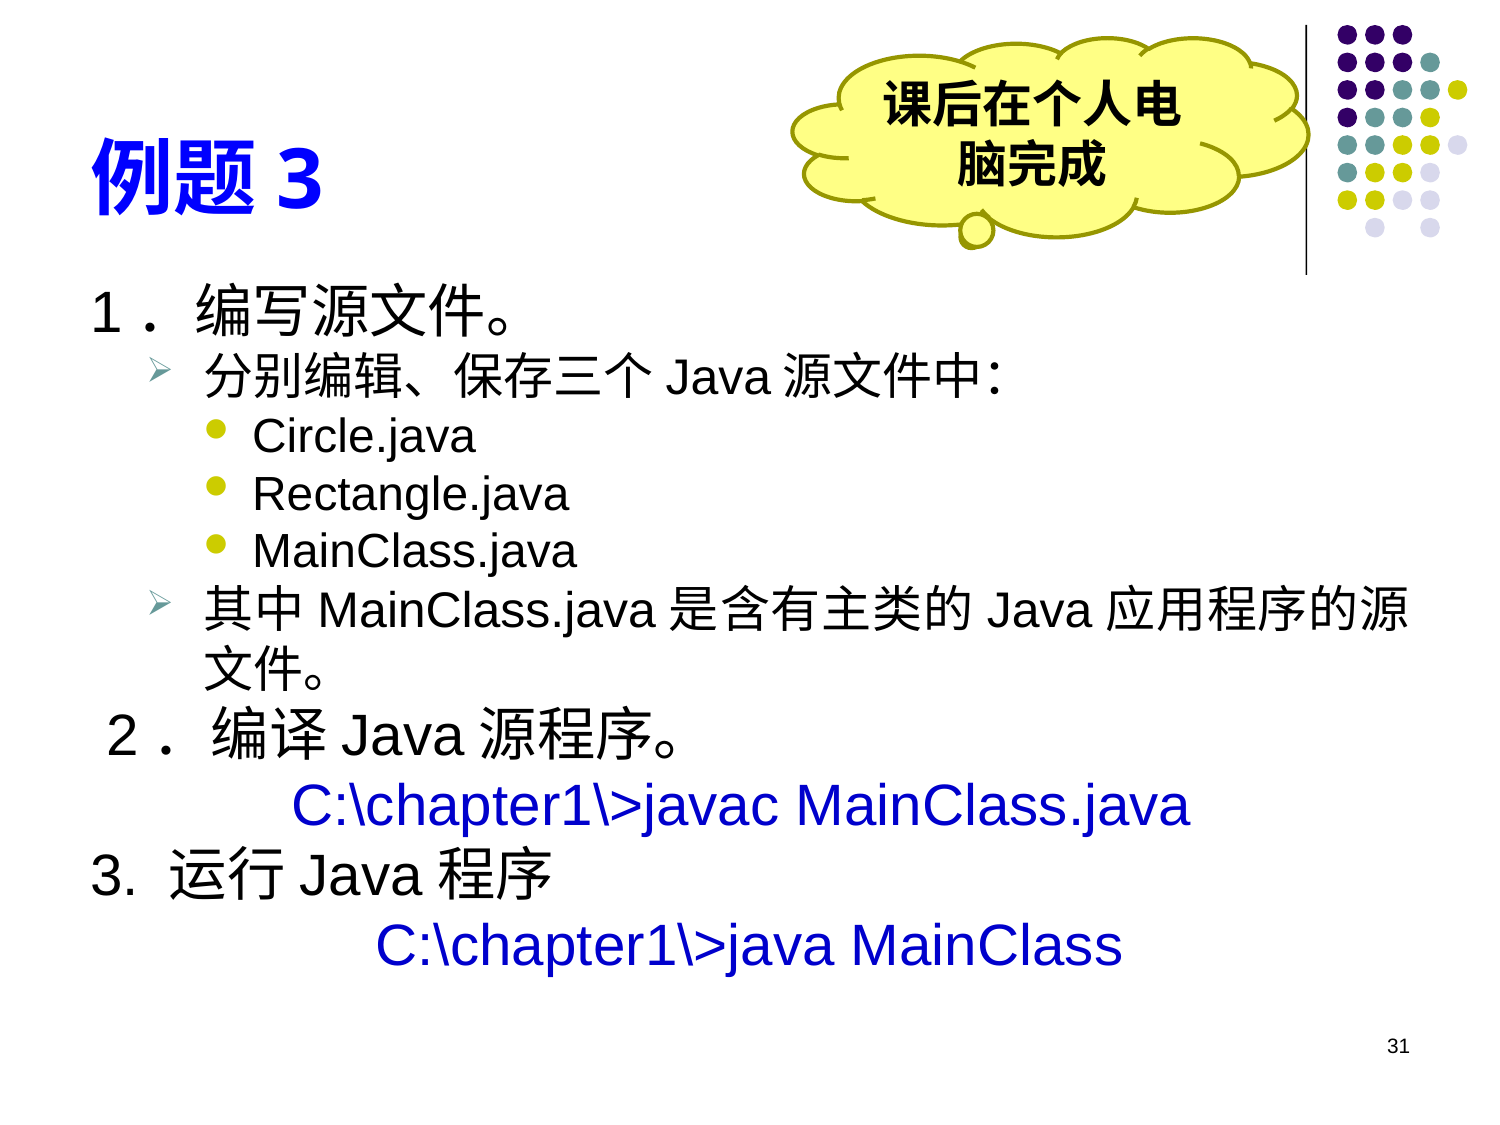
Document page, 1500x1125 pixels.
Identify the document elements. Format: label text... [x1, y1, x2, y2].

list 1．编写源文件。 分别编辑、保存三个Java源文件中： Circle.java Rectangle.java MainClass.java 其中MainClass.java是含有主类的Java应用程序的源文件。 2．编译Java源程序。 C:\chapter1\>javac MainClass.java 3. 运行Java程序 C:\chapter1\>java MainClass [74, 266, 1426, 1006]
text_box 课后在个人电脑完成 [790, 36, 1311, 251]
title 例题3 [74, 19, 1313, 233]
slide_number 31 [1074, 1024, 1426, 1101]
